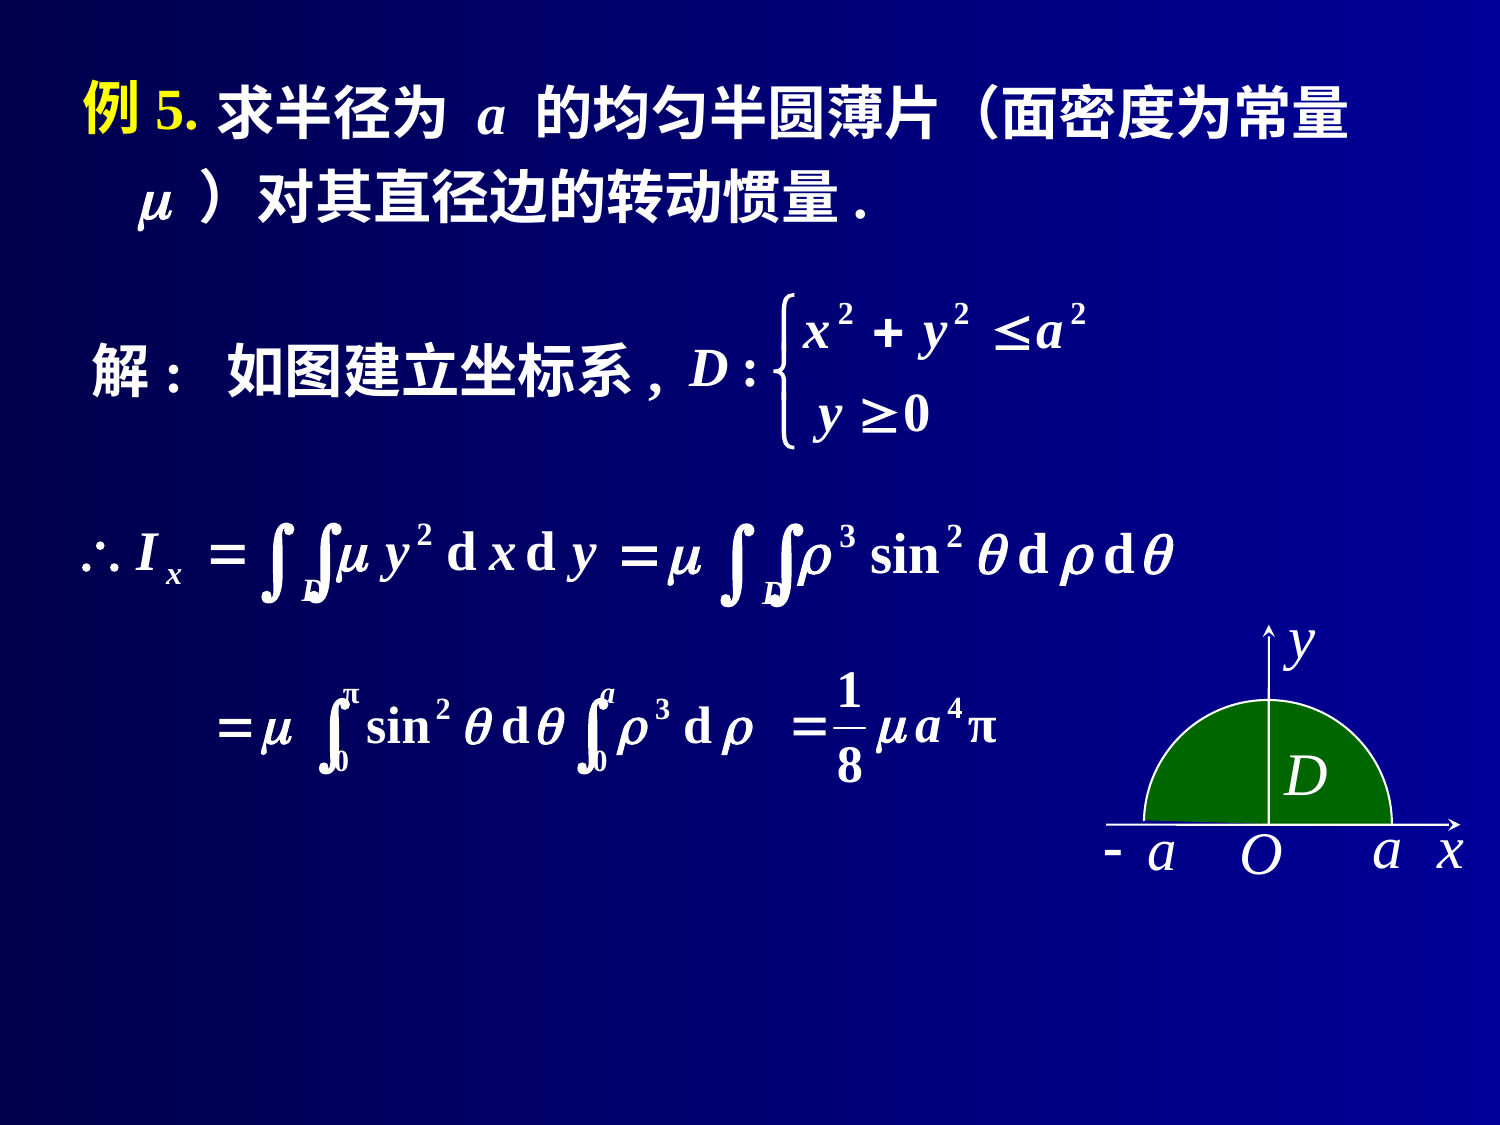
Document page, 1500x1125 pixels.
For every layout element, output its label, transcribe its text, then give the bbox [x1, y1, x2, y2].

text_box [76, 500, 606, 620]
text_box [678, 284, 1104, 462]
text_box 解: 如图建立坐标系, [76, 326, 673, 412]
text_box 求半径为 a 的均匀半圆薄片（面密度为常量m ）对其直径边的转动惯量. [121, 50, 1439, 243]
text_box 例5. [67, 50, 121, 163]
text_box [607, 500, 1189, 624]
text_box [206, 668, 768, 790]
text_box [1099, 624, 1472, 884]
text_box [780, 653, 1008, 798]
